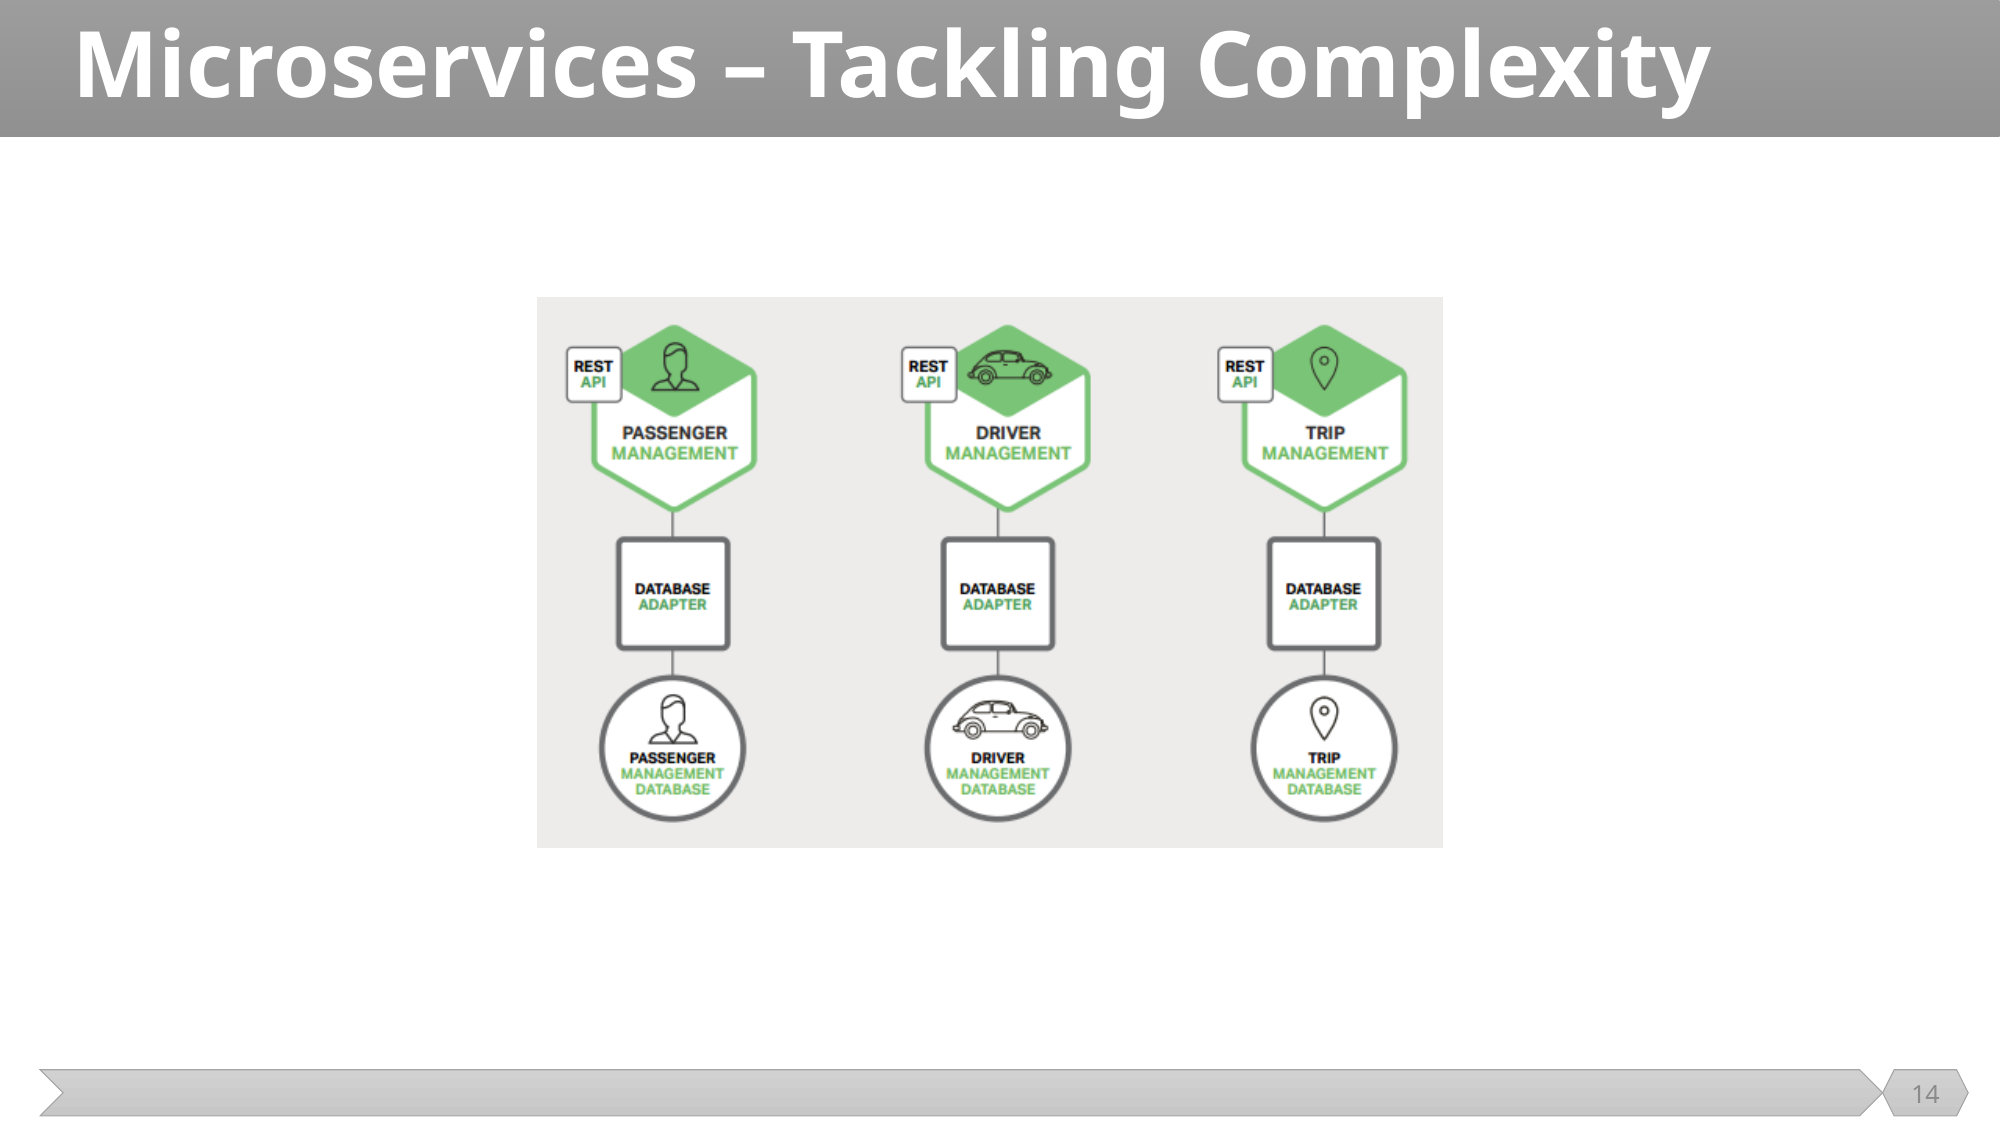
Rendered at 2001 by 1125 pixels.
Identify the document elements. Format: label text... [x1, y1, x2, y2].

picture [537, 297, 1443, 848]
slide_number 14 [1882, 1065, 1969, 1125]
title Microservices – Tackling Complexity [56, 0, 1969, 137]
